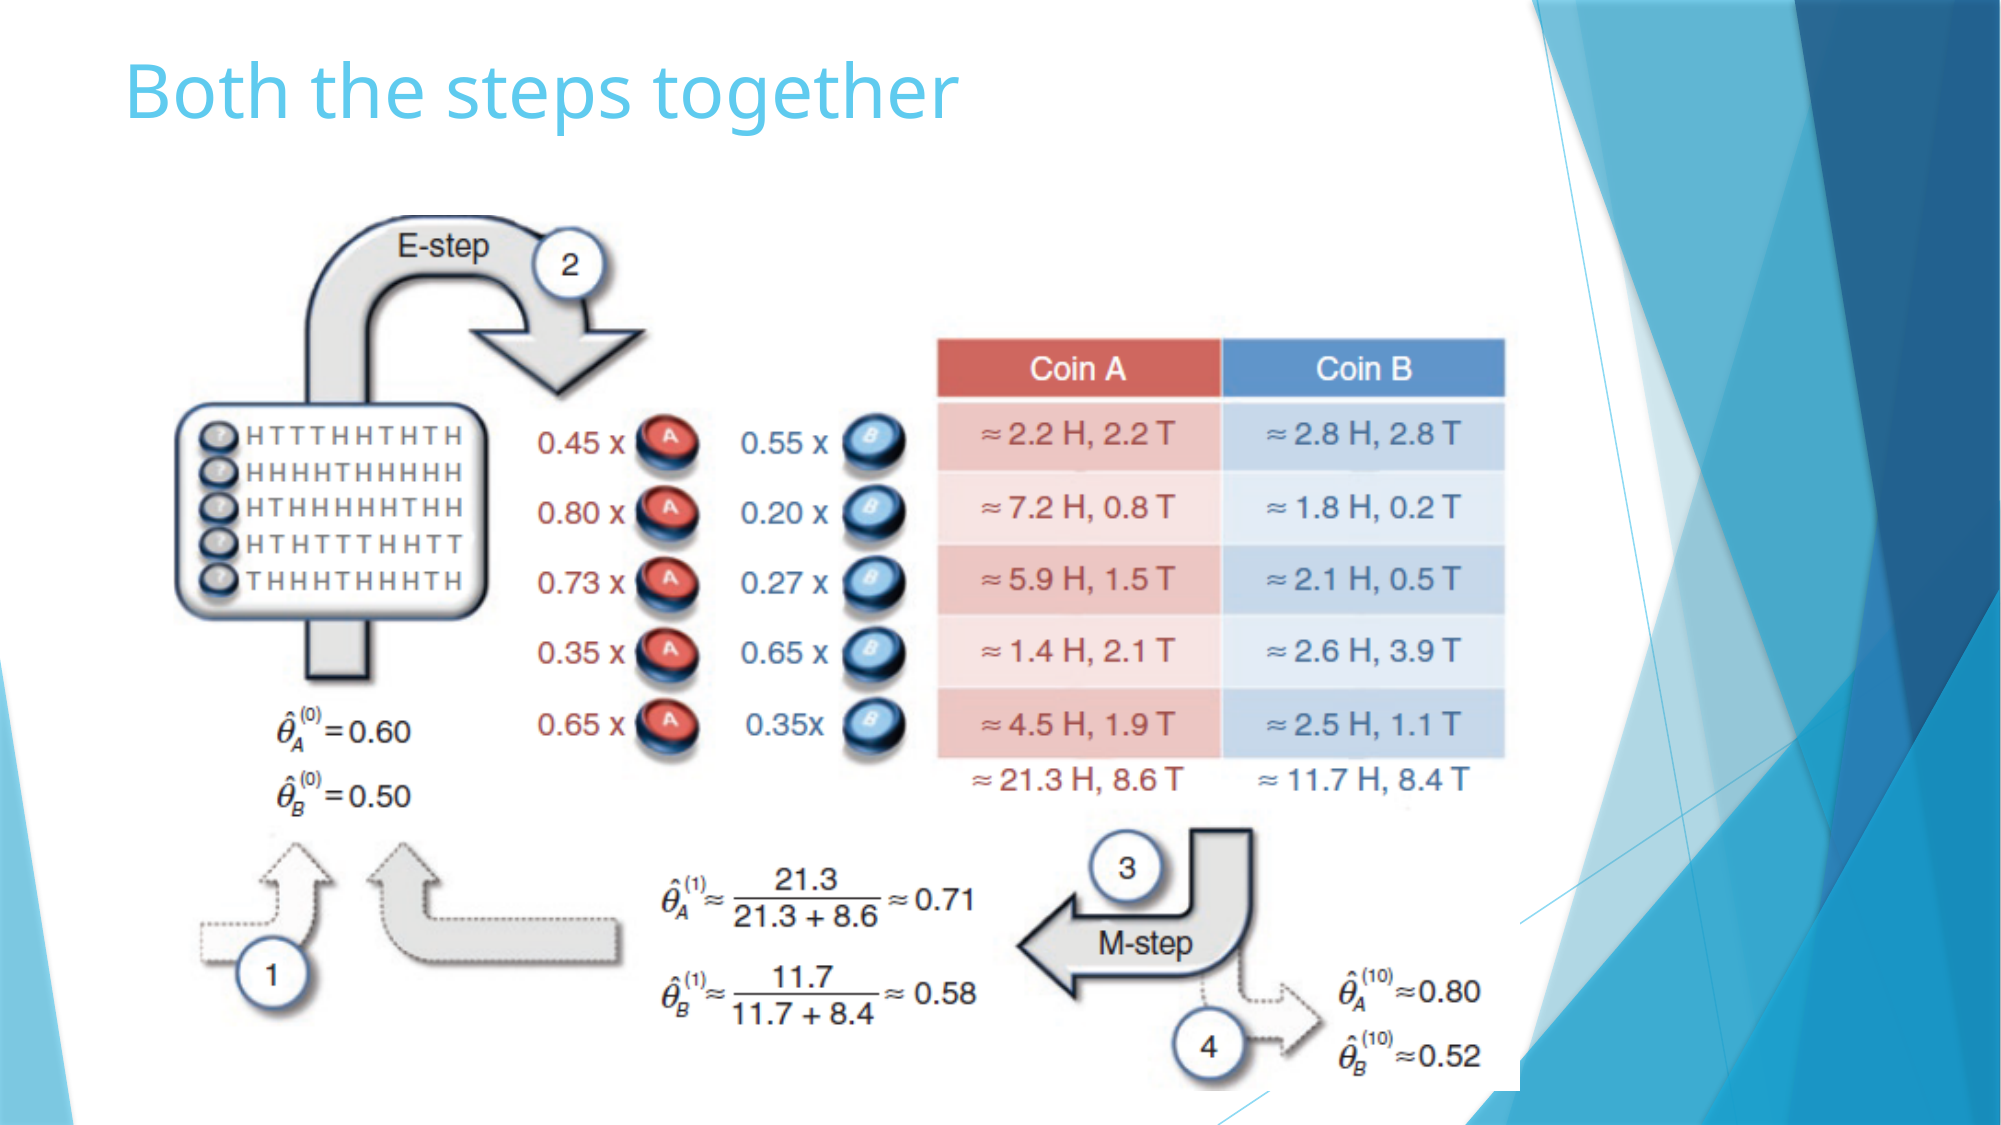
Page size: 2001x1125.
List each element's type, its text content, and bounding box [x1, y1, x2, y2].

title Both the steps together [108, 35, 1520, 178]
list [172, 215, 1520, 1092]
